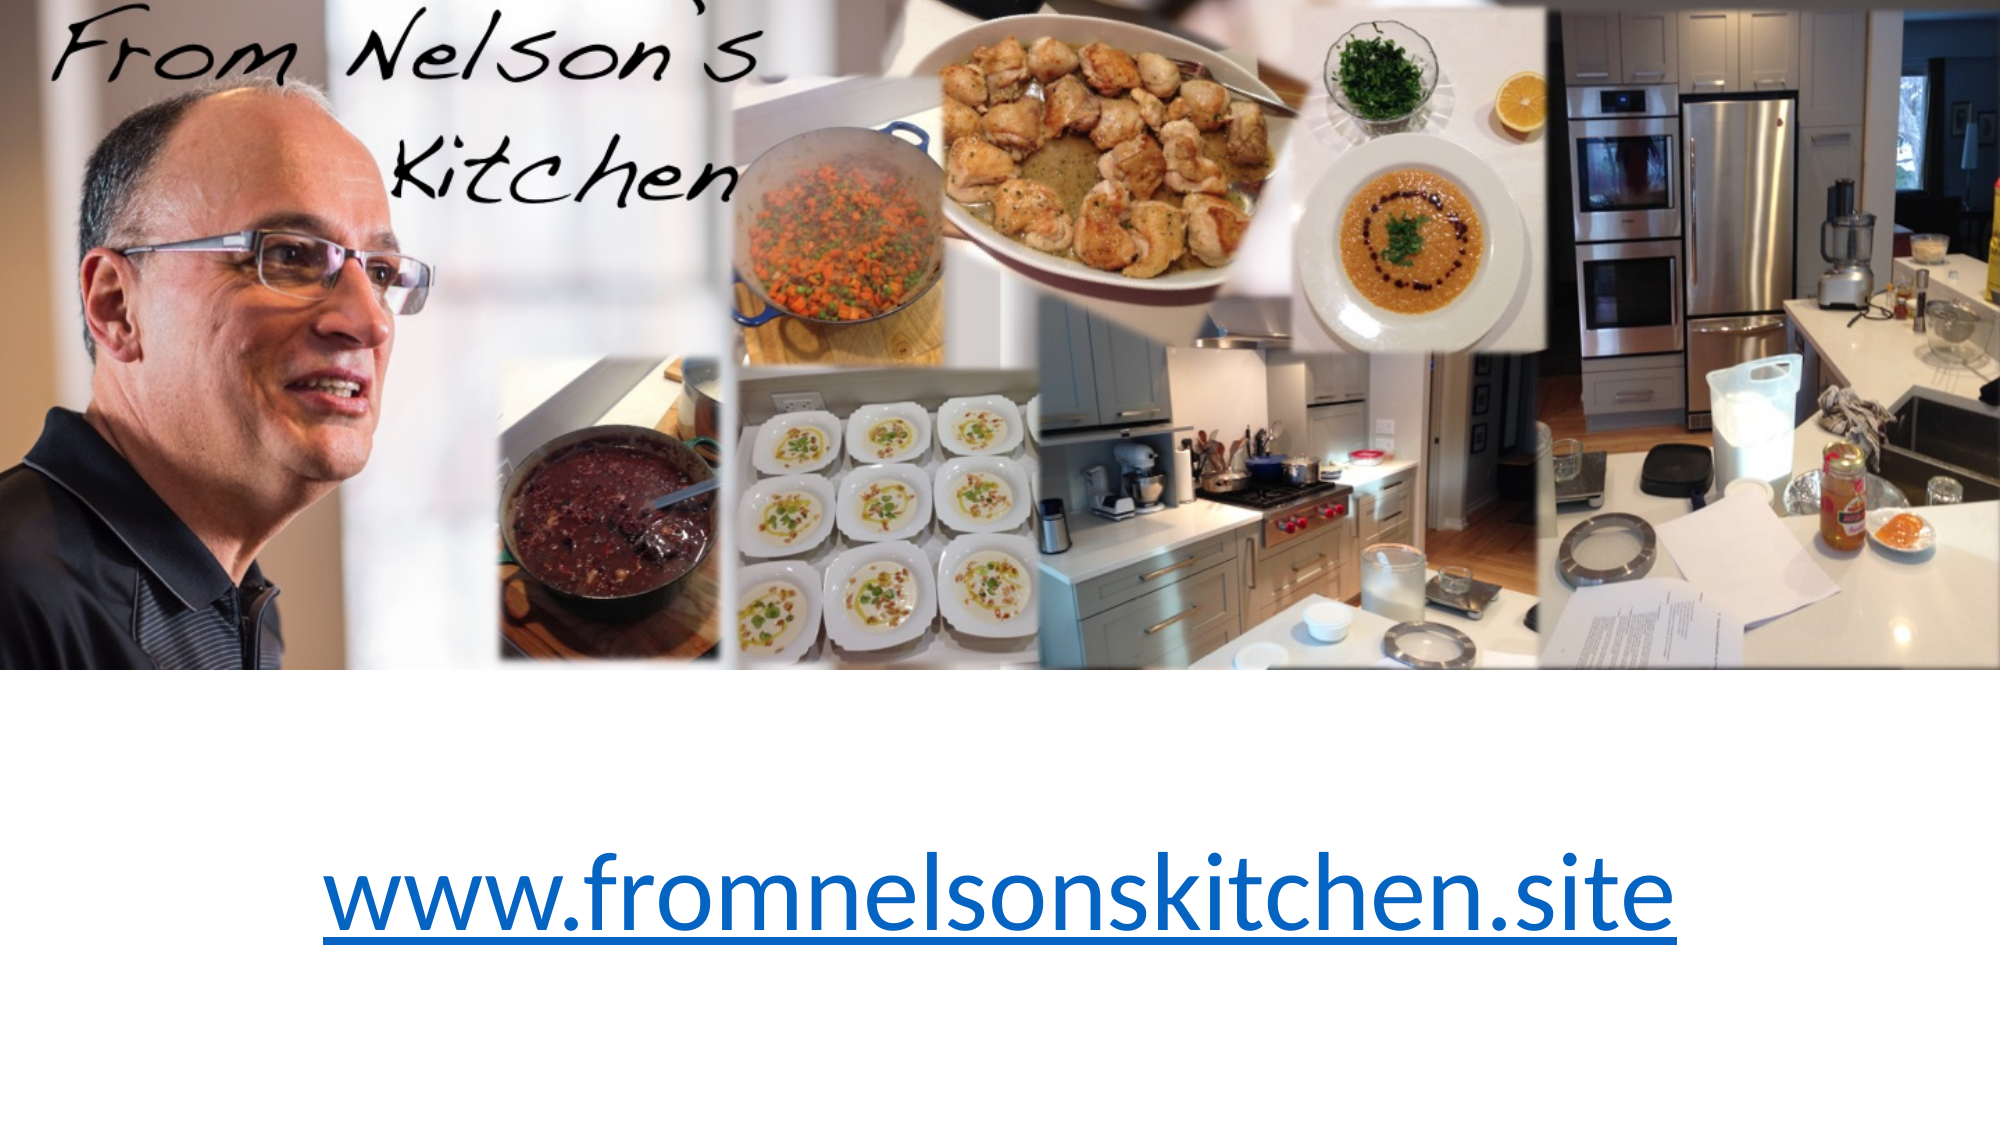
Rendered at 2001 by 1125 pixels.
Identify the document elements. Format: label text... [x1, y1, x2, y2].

text_box www.fromnelsonskitchen.site [307, 810, 1692, 961]
picture [0, 0, 2000, 670]
